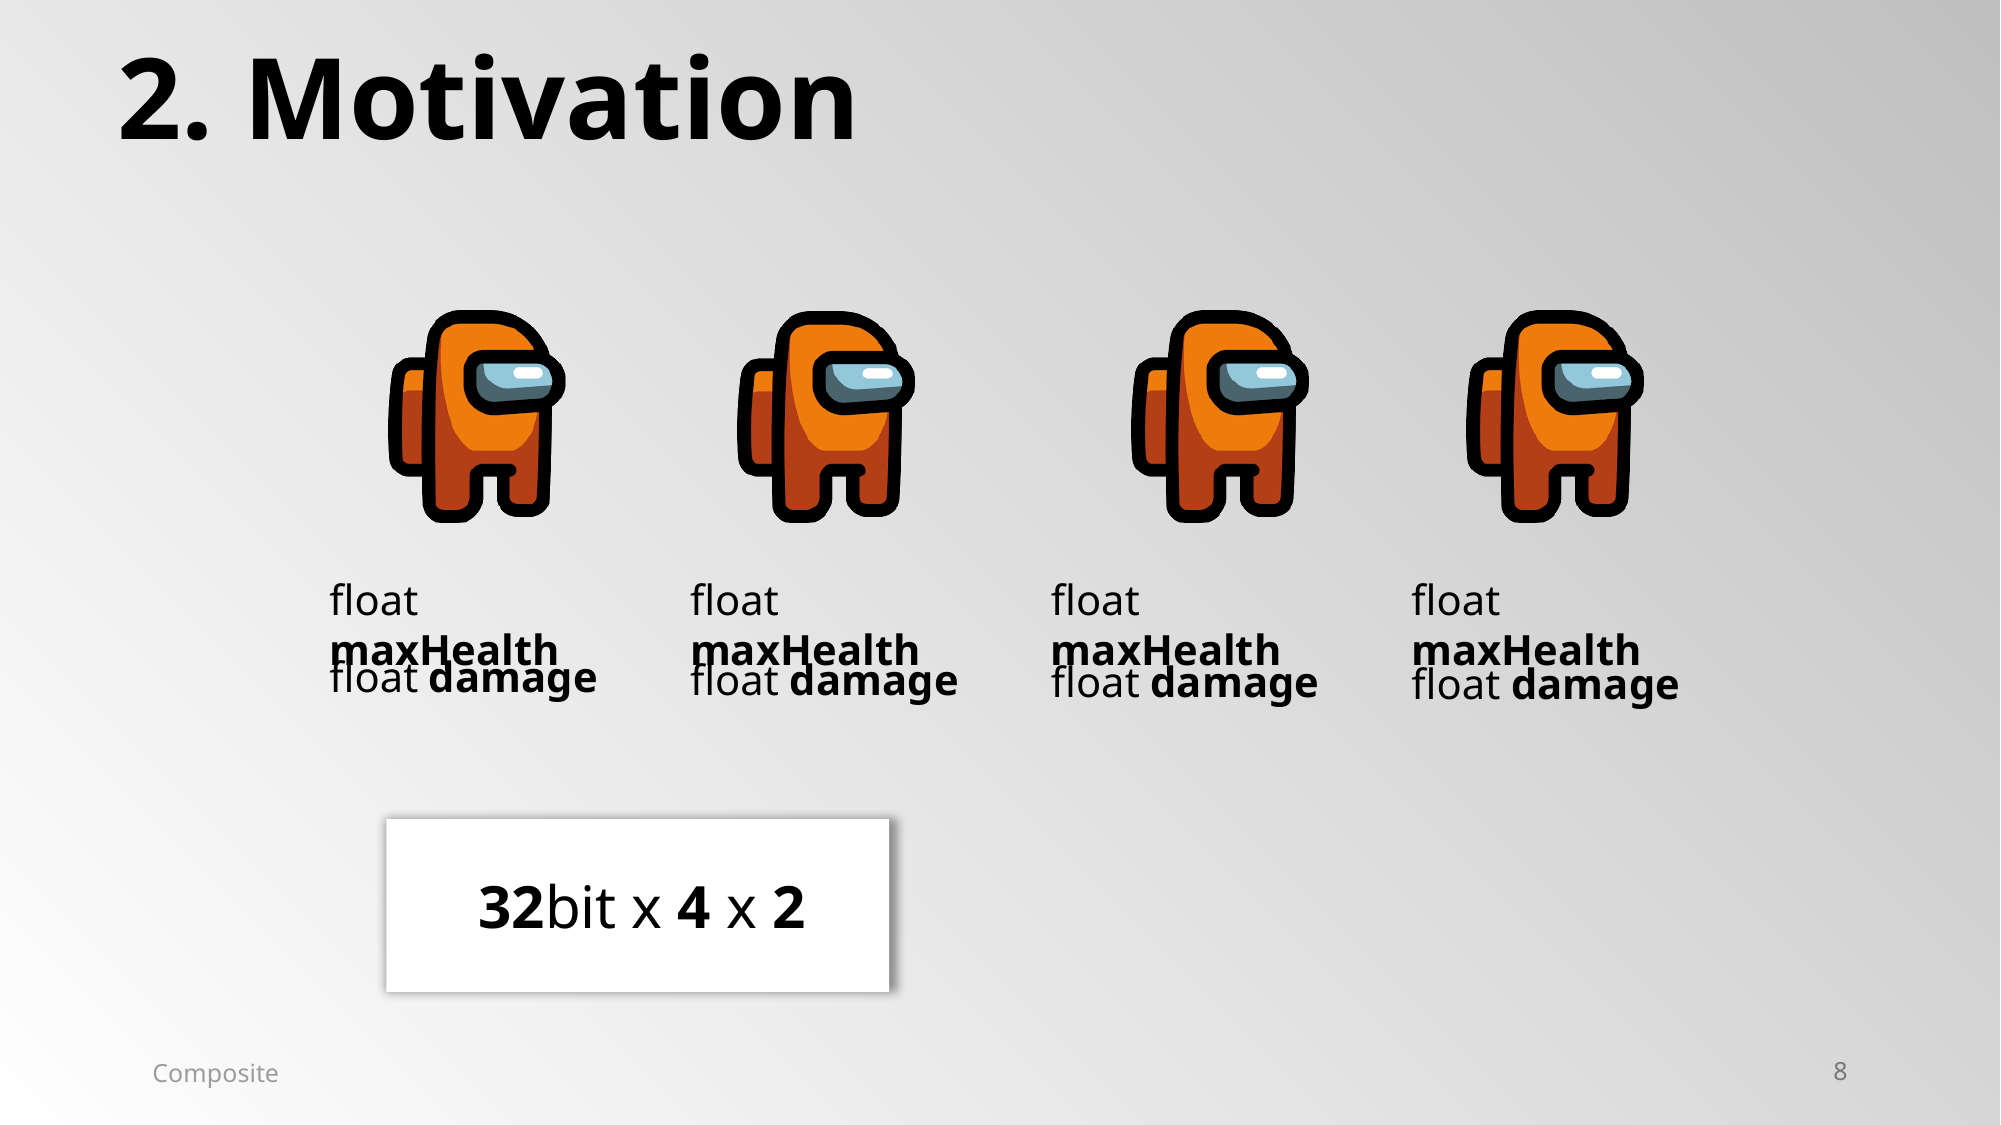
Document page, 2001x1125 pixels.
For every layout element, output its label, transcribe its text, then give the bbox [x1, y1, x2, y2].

text_box float maxHealth [314, 565, 638, 643]
text_box float damage [314, 643, 638, 709]
text_box float damage [1396, 650, 1720, 716]
text_box float maxHealth [675, 565, 999, 646]
text_box float damage [675, 646, 999, 711]
slide_number 8 [1412, 1042, 1863, 1103]
slide_number Composite [137, 1042, 588, 1103]
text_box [369, 310, 1661, 524]
text_box float damage [1036, 648, 1360, 714]
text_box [385, 818, 890, 993]
text_box float maxHealth [1036, 565, 1360, 648]
text_box float maxHealth [1396, 565, 1720, 650]
text_box 2. Motivation [102, 19, 1441, 170]
